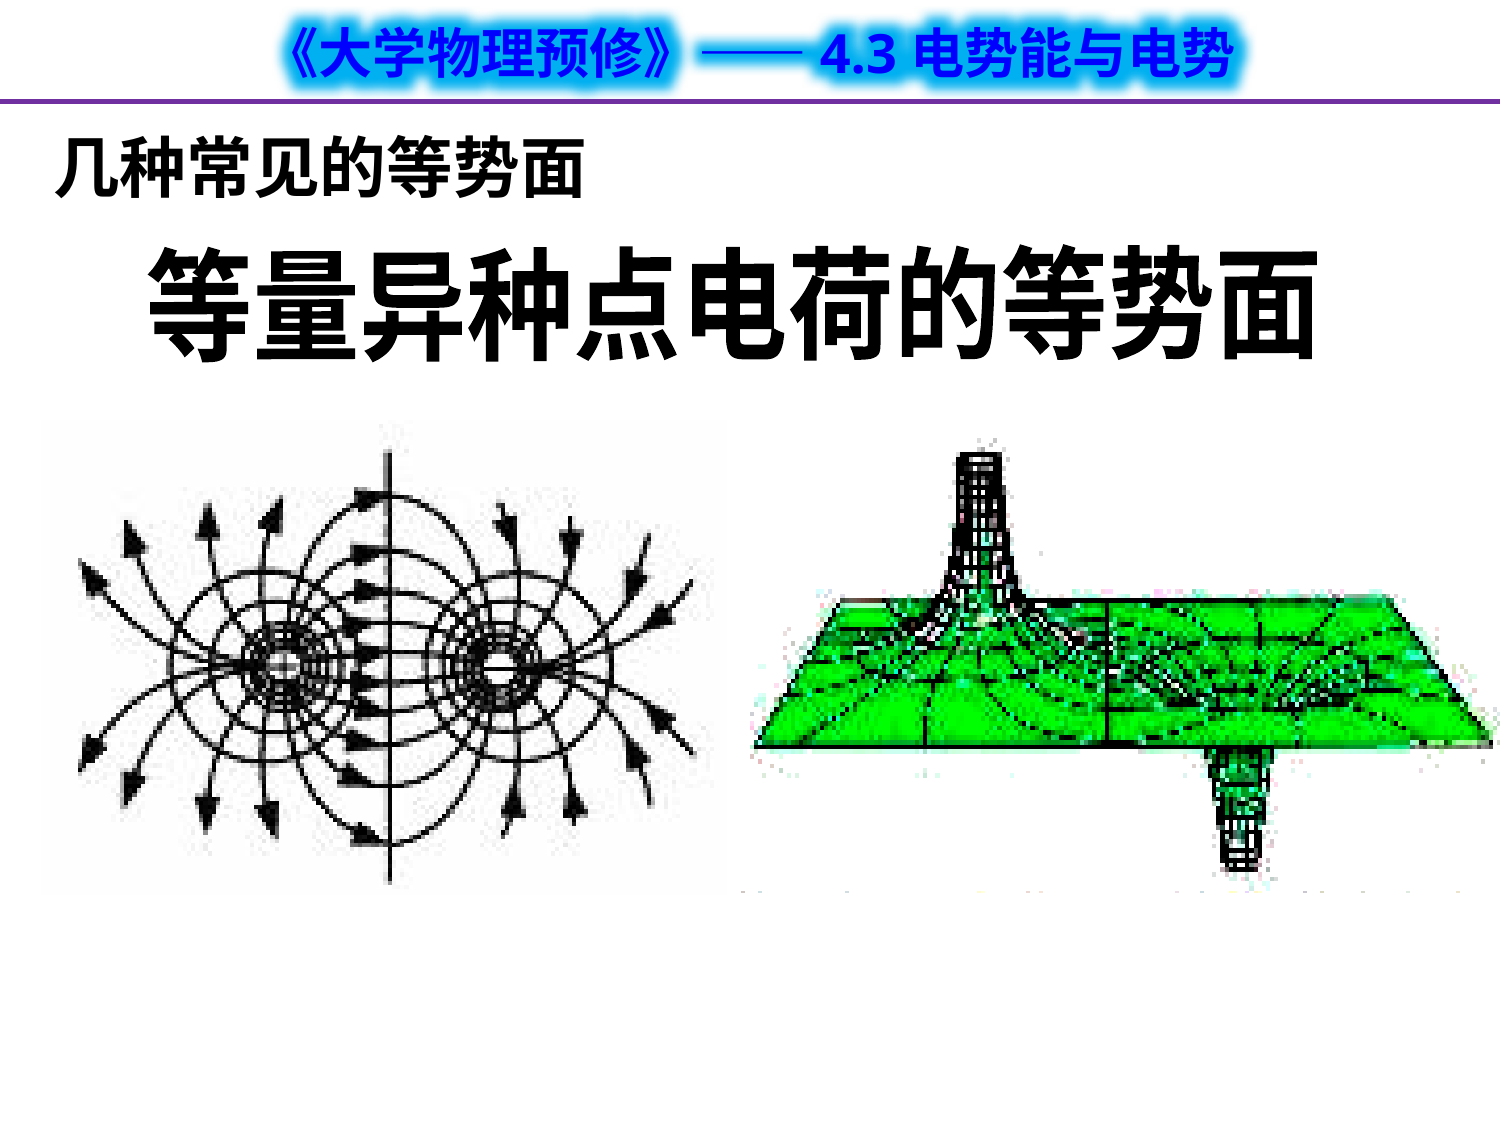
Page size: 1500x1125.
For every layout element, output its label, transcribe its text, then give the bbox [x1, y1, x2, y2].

picture [40, 420, 727, 895]
text_box 几种常见的等势面 [29, 113, 809, 218]
picture [731, 408, 1500, 894]
